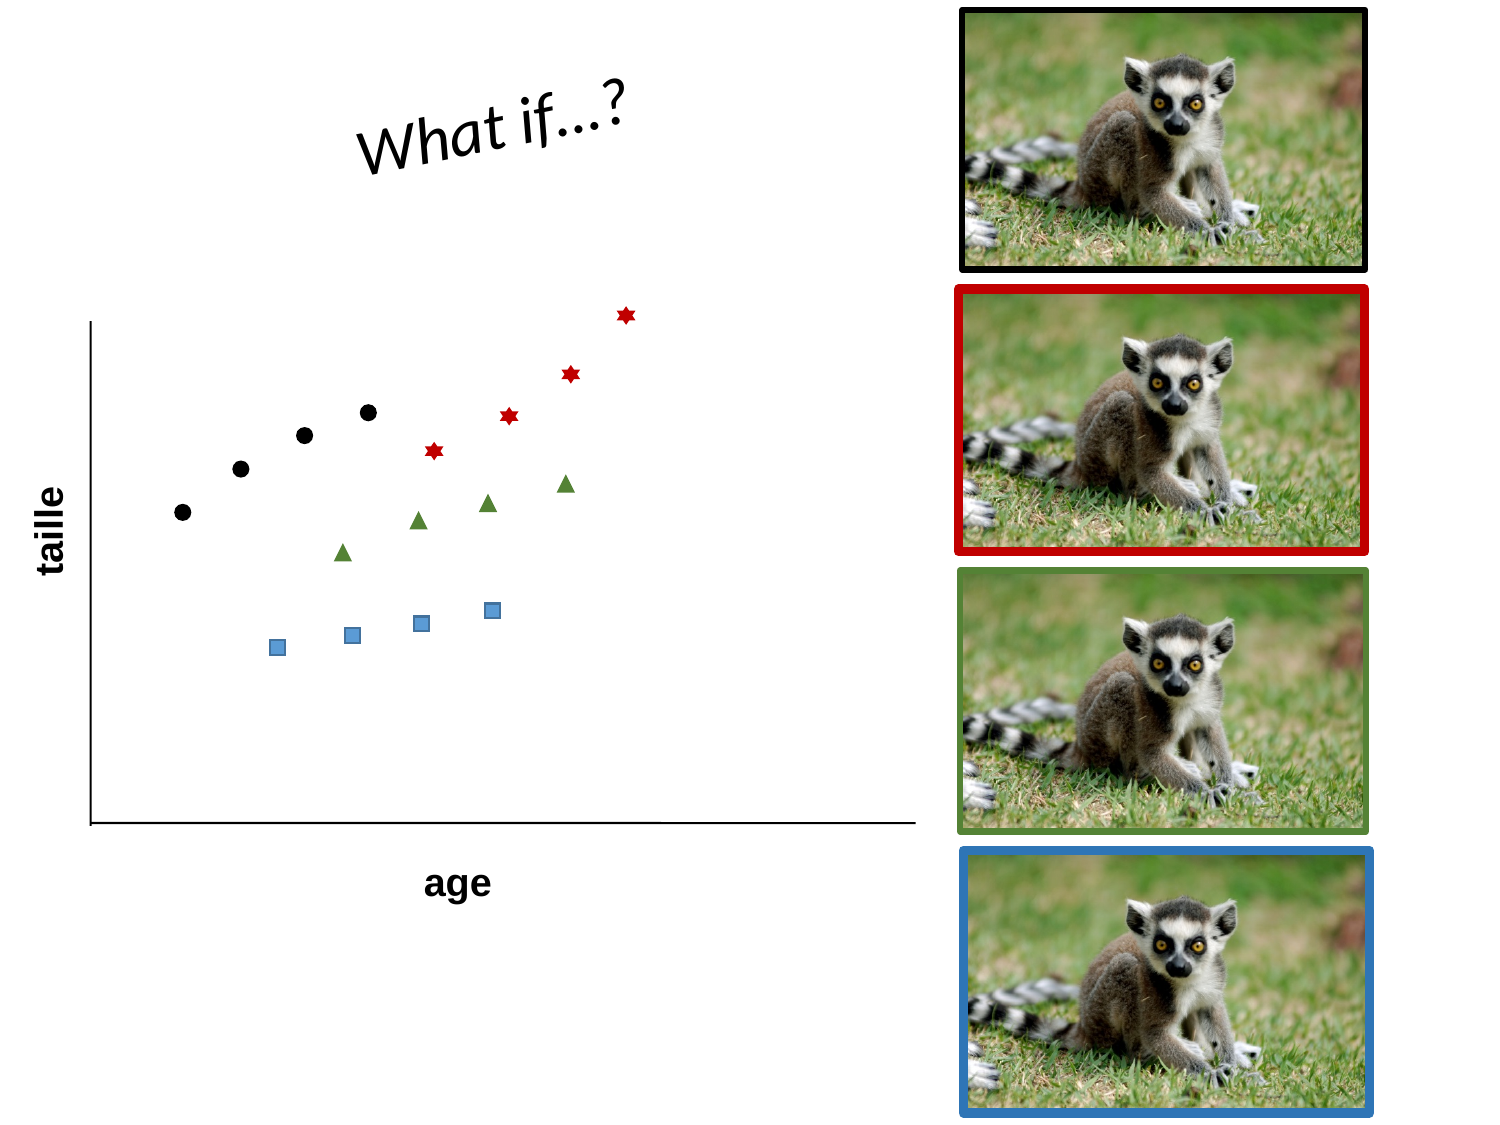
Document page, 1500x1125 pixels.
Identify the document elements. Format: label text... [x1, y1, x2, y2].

text_box What if…? [332, 45, 653, 201]
text_box [556, 474, 575, 493]
picture [963, 293, 1361, 547]
text_box [174, 503, 192, 521]
text_box [424, 441, 444, 461]
picture [967, 855, 1365, 1109]
picture [965, 13, 1363, 267]
text_box [333, 543, 353, 562]
picture [963, 573, 1363, 829]
text_box [499, 406, 519, 426]
text_box [232, 460, 250, 478]
text_box [616, 306, 636, 325]
text_box [344, 627, 361, 644]
text_box taille [16, 472, 78, 591]
text_box [359, 404, 377, 422]
text_box [296, 427, 314, 445]
text_box [561, 365, 581, 384]
text_box [413, 615, 430, 632]
text_box [484, 602, 501, 619]
text_box [269, 639, 286, 656]
text_box [478, 493, 498, 513]
text_box [409, 510, 428, 530]
text_box age [409, 849, 507, 911]
